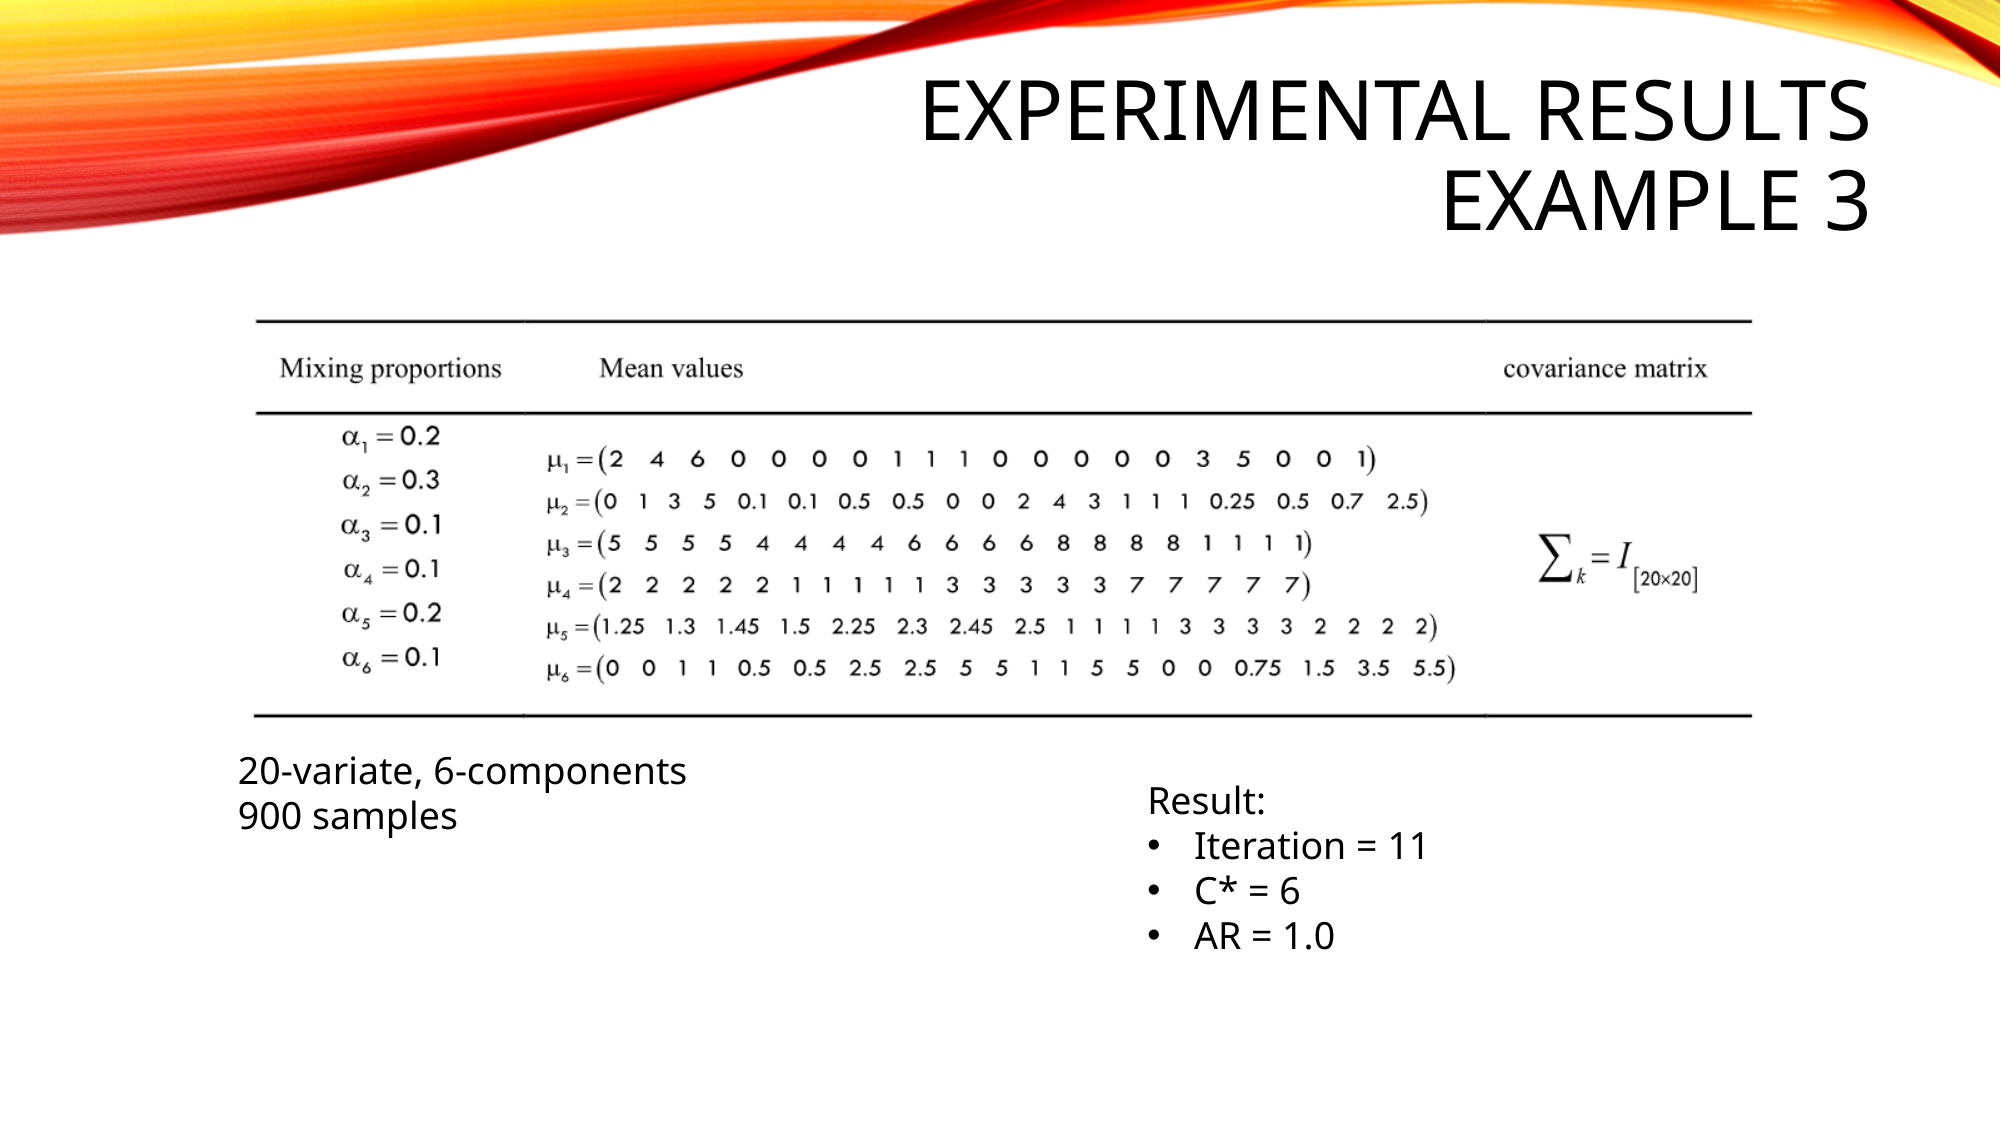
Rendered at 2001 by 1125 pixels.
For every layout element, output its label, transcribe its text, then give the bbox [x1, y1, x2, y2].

picture [0, 0, 2000, 237]
text_box 20-variate, 6-components 900 samples [223, 740, 759, 845]
picture [222, 297, 1778, 740]
text_box Result: Iteration = 11 C* = 6 AR = 1.0 [1132, 769, 1754, 965]
title Experimental results Example 3 [474, 52, 1888, 265]
